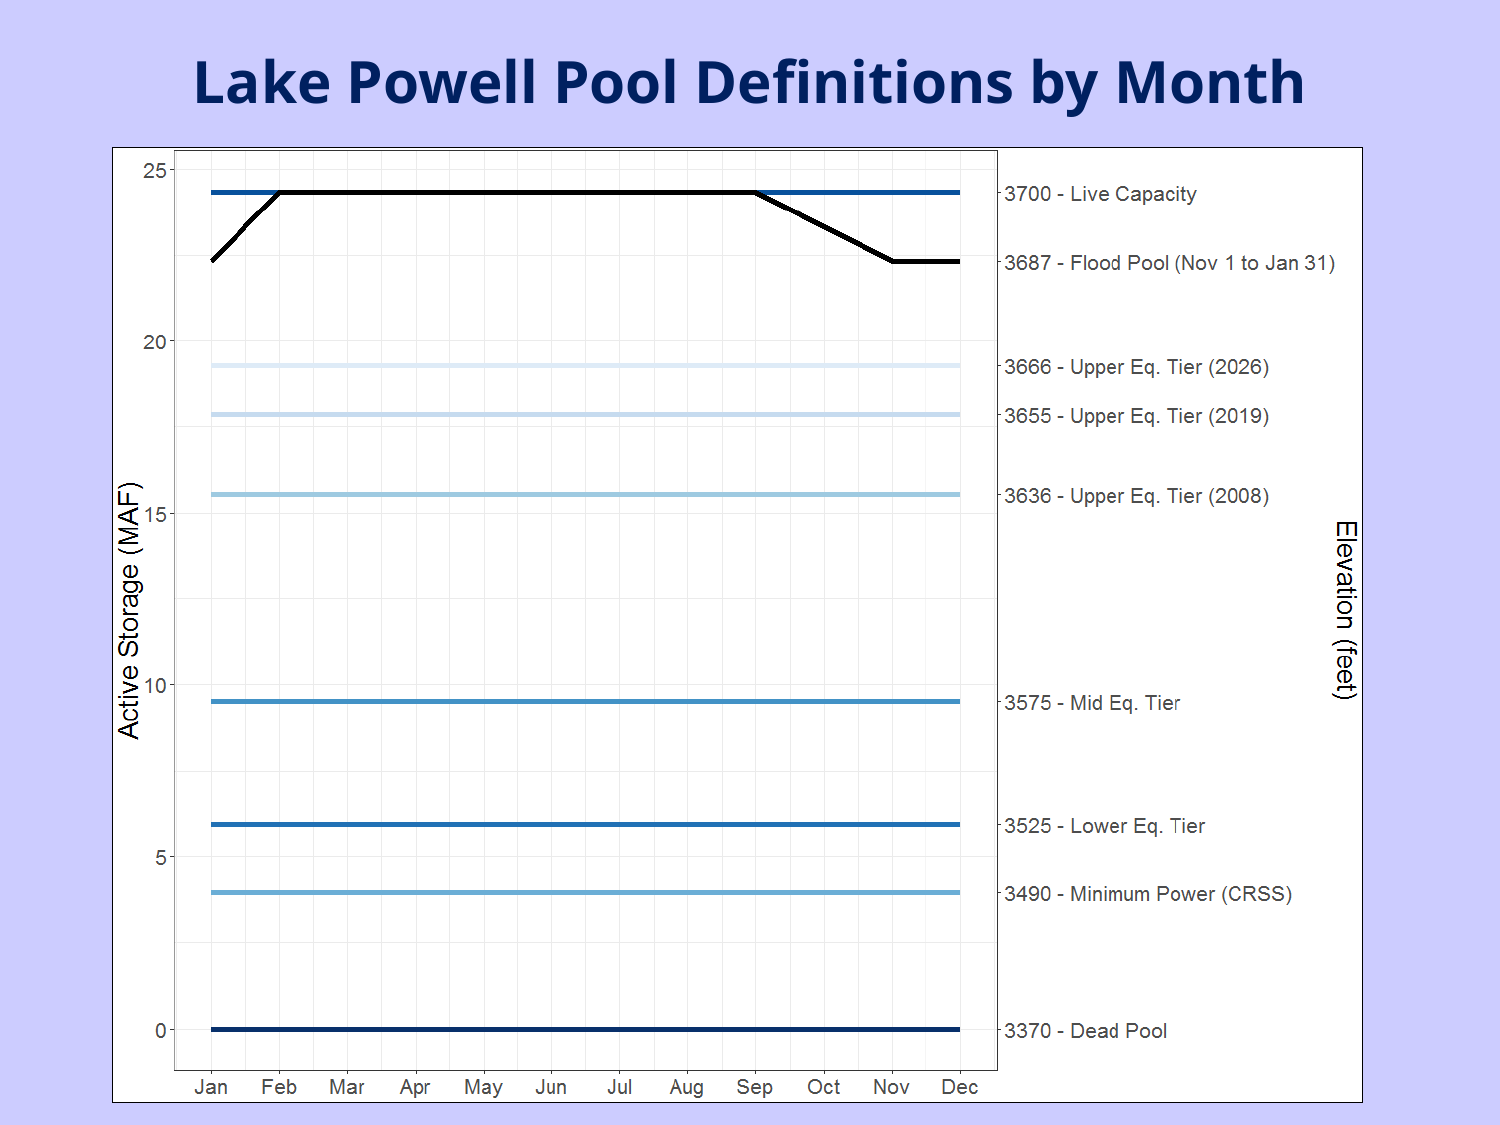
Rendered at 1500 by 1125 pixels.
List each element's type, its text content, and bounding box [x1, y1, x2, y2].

picture [112, 147, 1363, 1103]
text_box Lake Powell Pool Definitions by Month [112, 37, 1388, 225]
